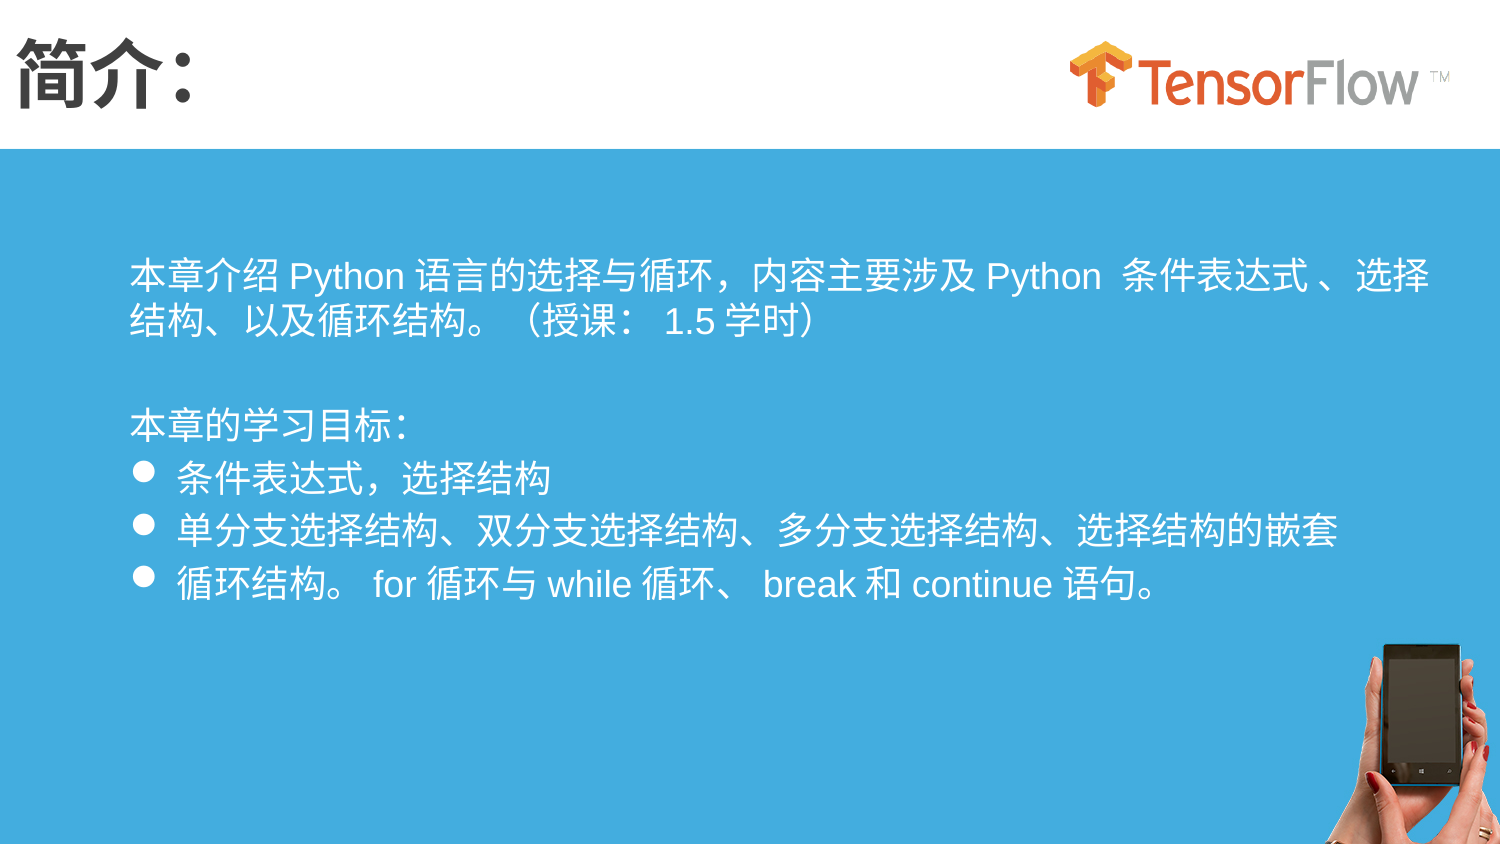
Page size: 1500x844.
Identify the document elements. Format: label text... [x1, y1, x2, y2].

title 简介： [0, 0, 1500, 146]
list 本章介绍Python语言的选择与循环，内容主要涉及Python 条件表达式 、选择结构、以及循环结构。（授课：1.5学时） 本章的学习目标： 条件表达式，选择结构 单分支选择结构、双分支选择结构、多分支选择结构、选择结构的嵌套 循环结构。for循环与while循环、break和continue语句。 [64, 244, 1459, 737]
picture [0, 15, 1500, 844]
